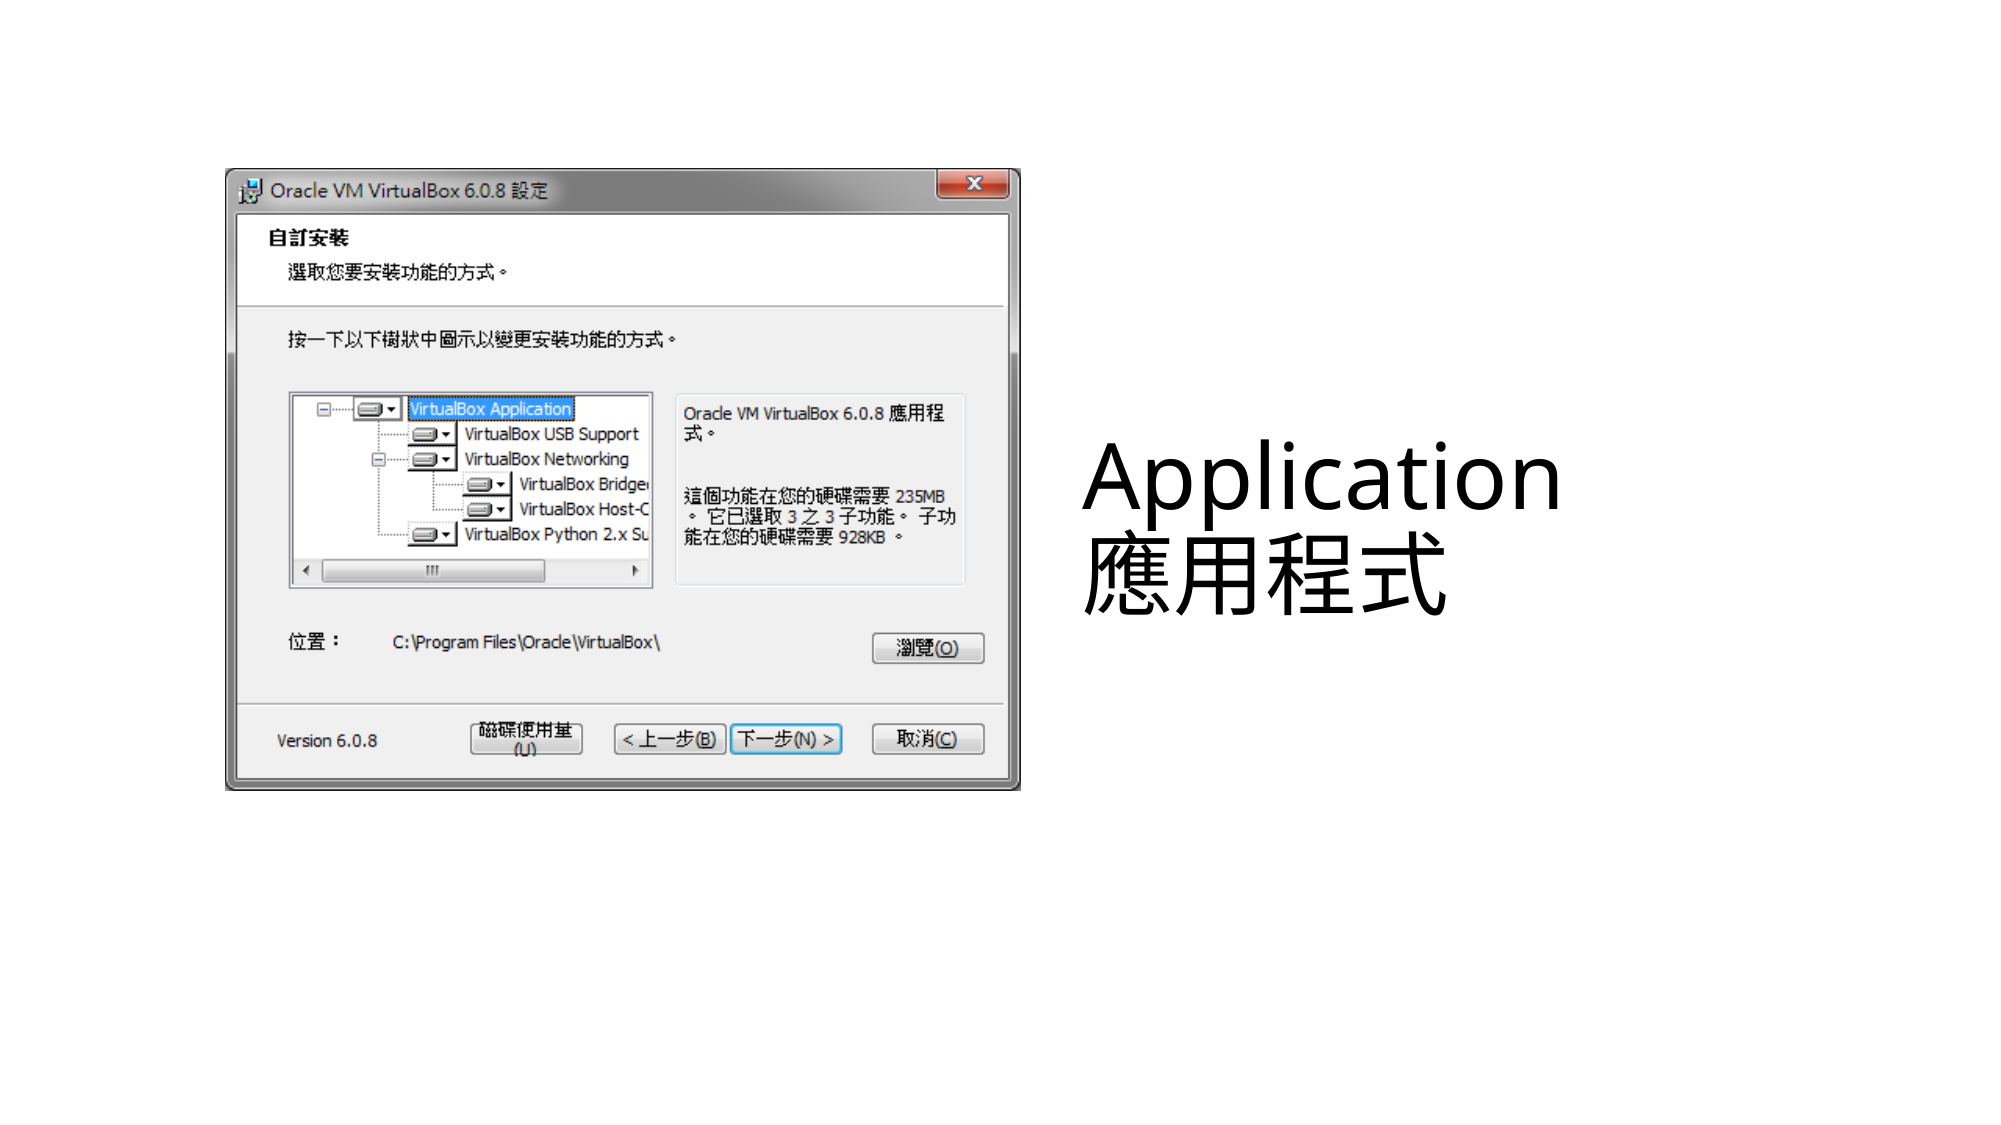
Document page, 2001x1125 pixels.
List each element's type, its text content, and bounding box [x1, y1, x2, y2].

title Application 應用程式 [1067, 268, 1863, 791]
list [225, 168, 1021, 791]
